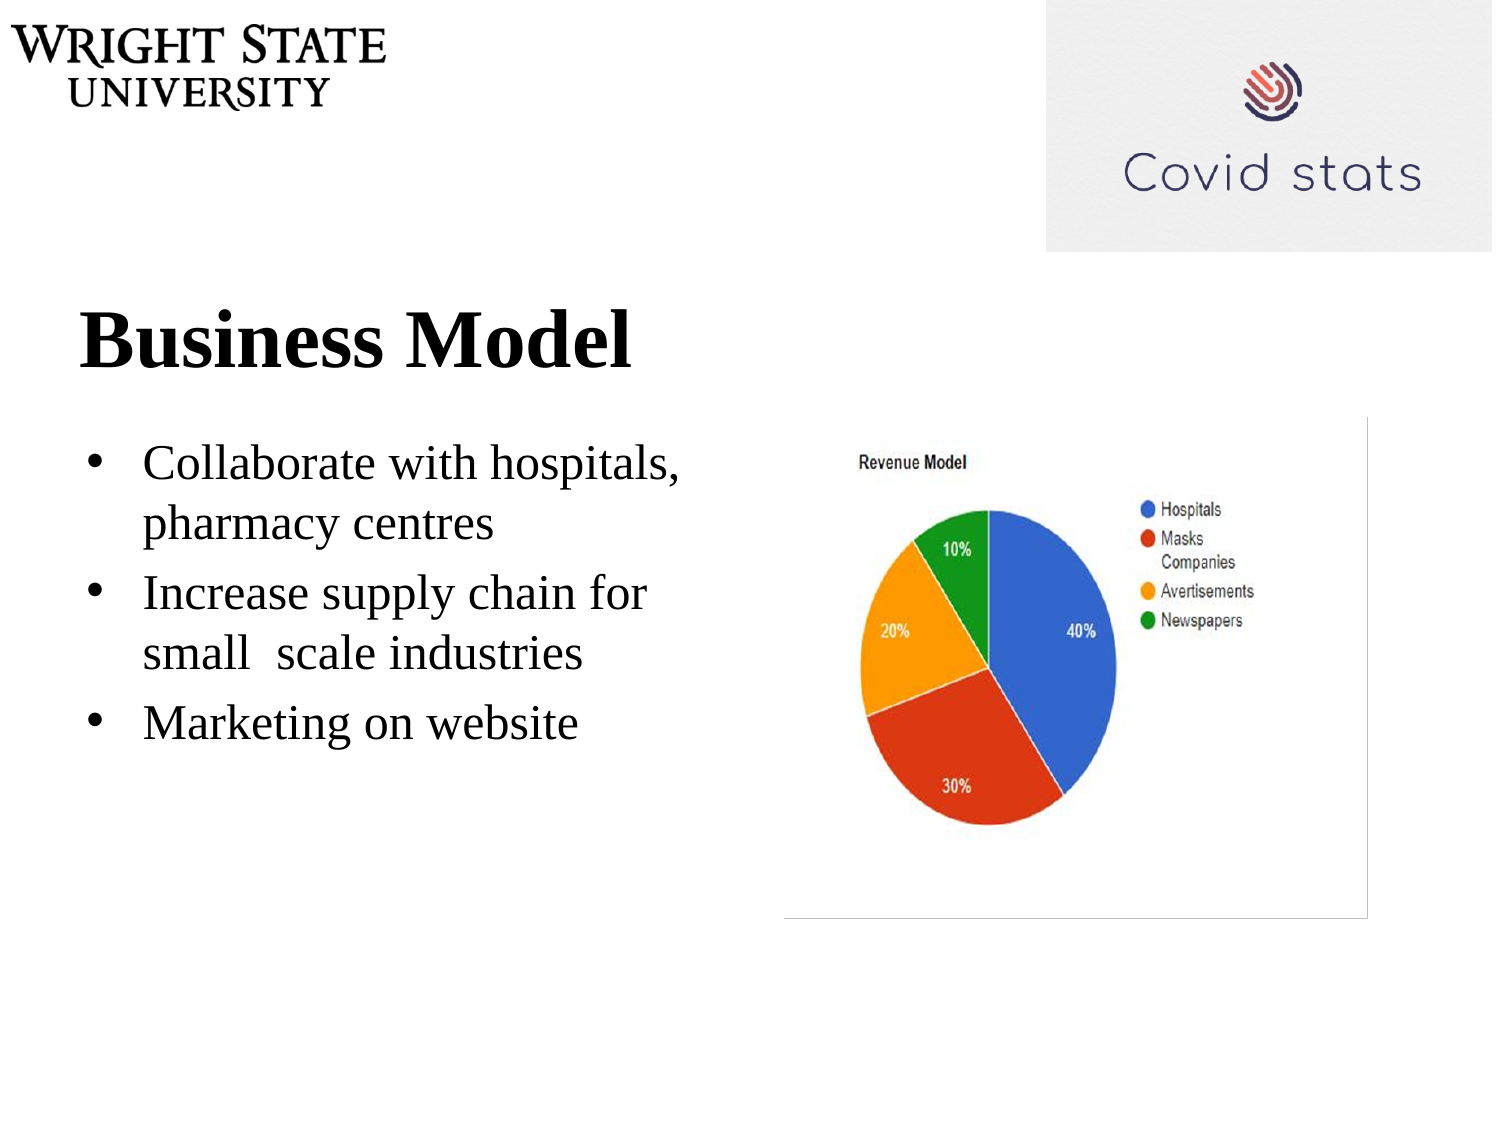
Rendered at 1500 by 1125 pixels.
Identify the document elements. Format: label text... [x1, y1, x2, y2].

list Collaborate with hospitals, pharmacy centres Increase supply chain for small scale industries Marketing on website [71, 422, 795, 1016]
picture [11, 23, 386, 112]
title Business Model [64, 251, 1316, 417]
picture [783, 416, 1368, 919]
picture [1046, 0, 1492, 253]
